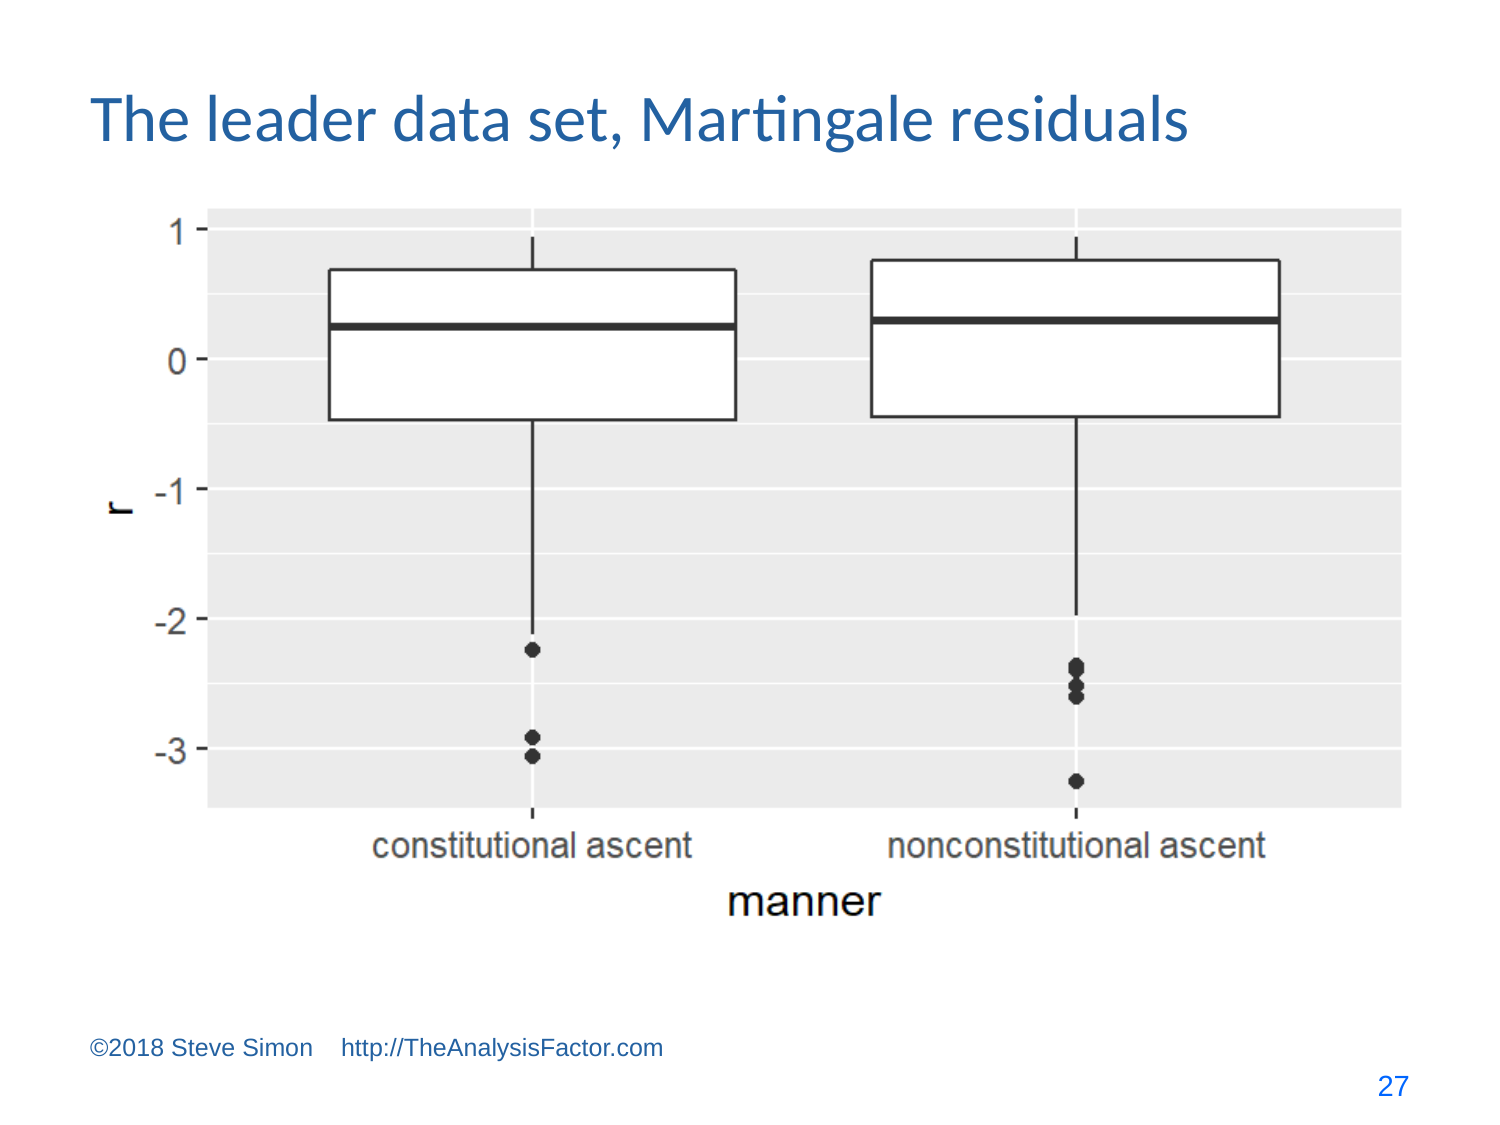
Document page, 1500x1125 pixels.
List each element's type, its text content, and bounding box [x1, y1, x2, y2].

title The leader data set, Martingale residuals [75, 62, 1425, 163]
picture [74, 187, 1426, 938]
footer ©2018 Steve Simon http://TheAnalysisFactor.com [75, 1024, 1338, 1103]
slide_number 27 [1275, 1025, 1425, 1104]
